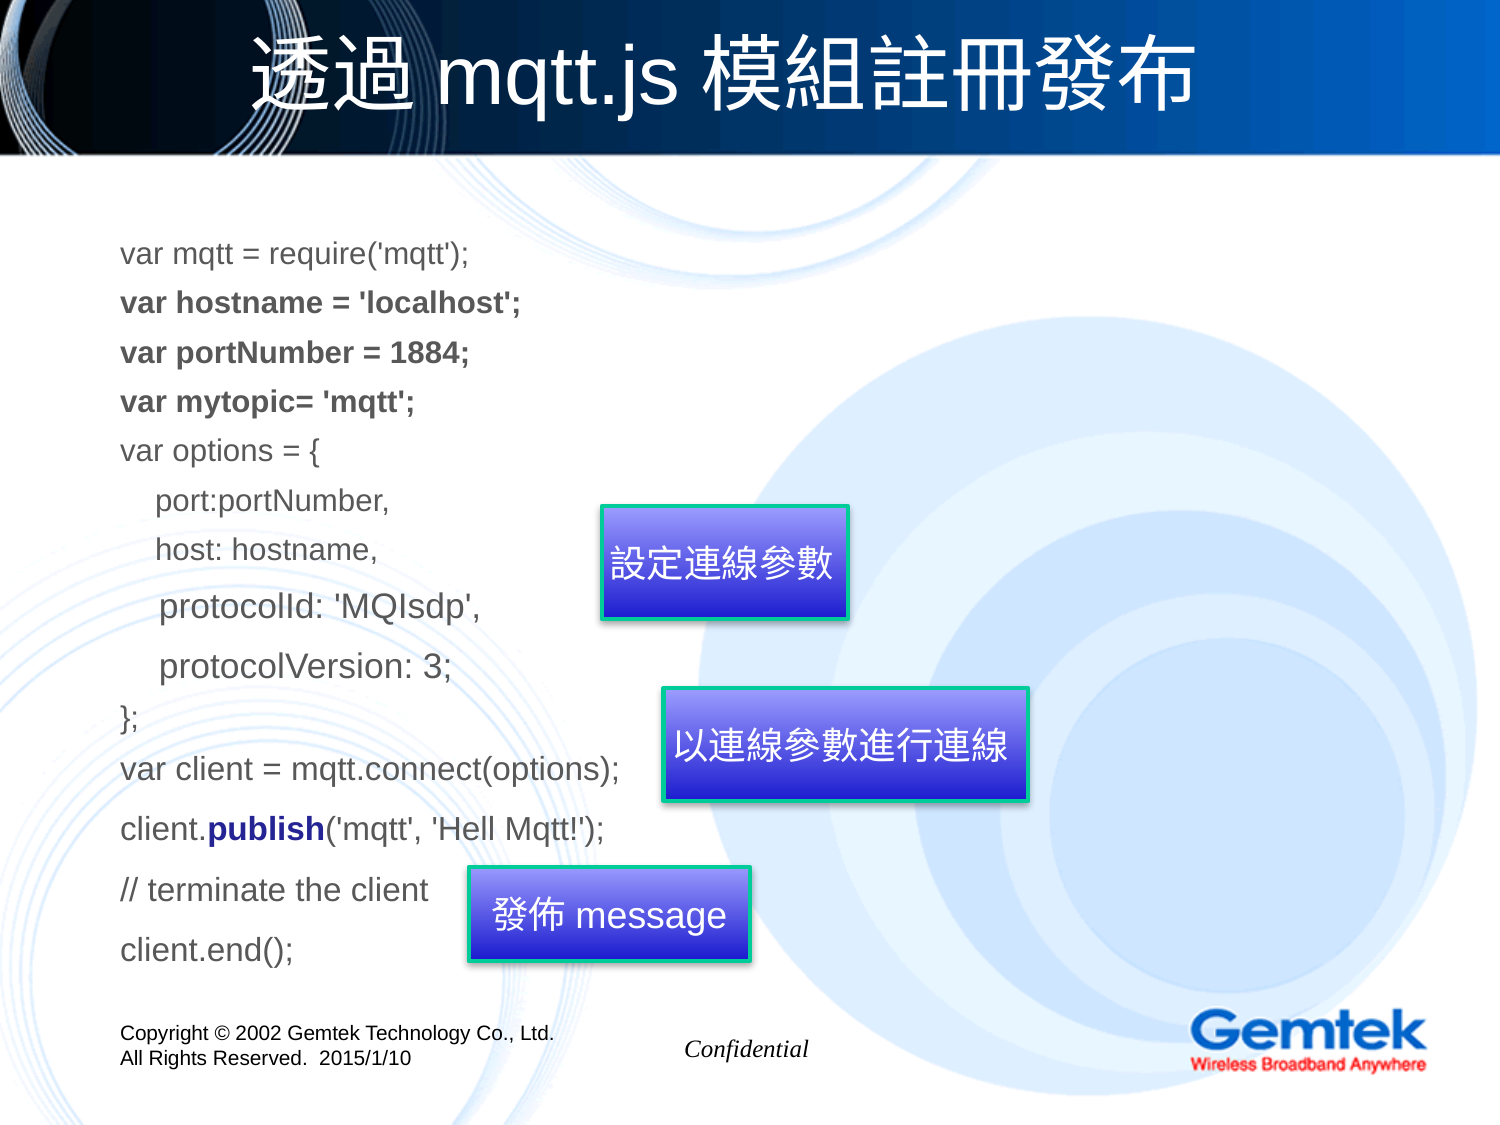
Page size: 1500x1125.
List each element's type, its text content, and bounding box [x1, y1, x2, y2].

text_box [468, 866, 751, 962]
title 透過mqtt.js模組註冊發布 [86, 0, 1363, 147]
picture [0, 0, 1500, 1125]
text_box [663, 687, 1028, 802]
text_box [601, 505, 848, 620]
list var mqtt = require('mqtt'); var hostname = 'localhost'; var portNumber = 1884; var mytopic= 'mqtt'; var options = { port:portNumber, host: hostname, protocolId: 'MQIsdp', protocolVersion: 3; }; var client = mqtt.connect(options); client.publish('mqtt', 'Hell Mqtt!'); // terminate the client client.end(); [111, 219, 1388, 989]
